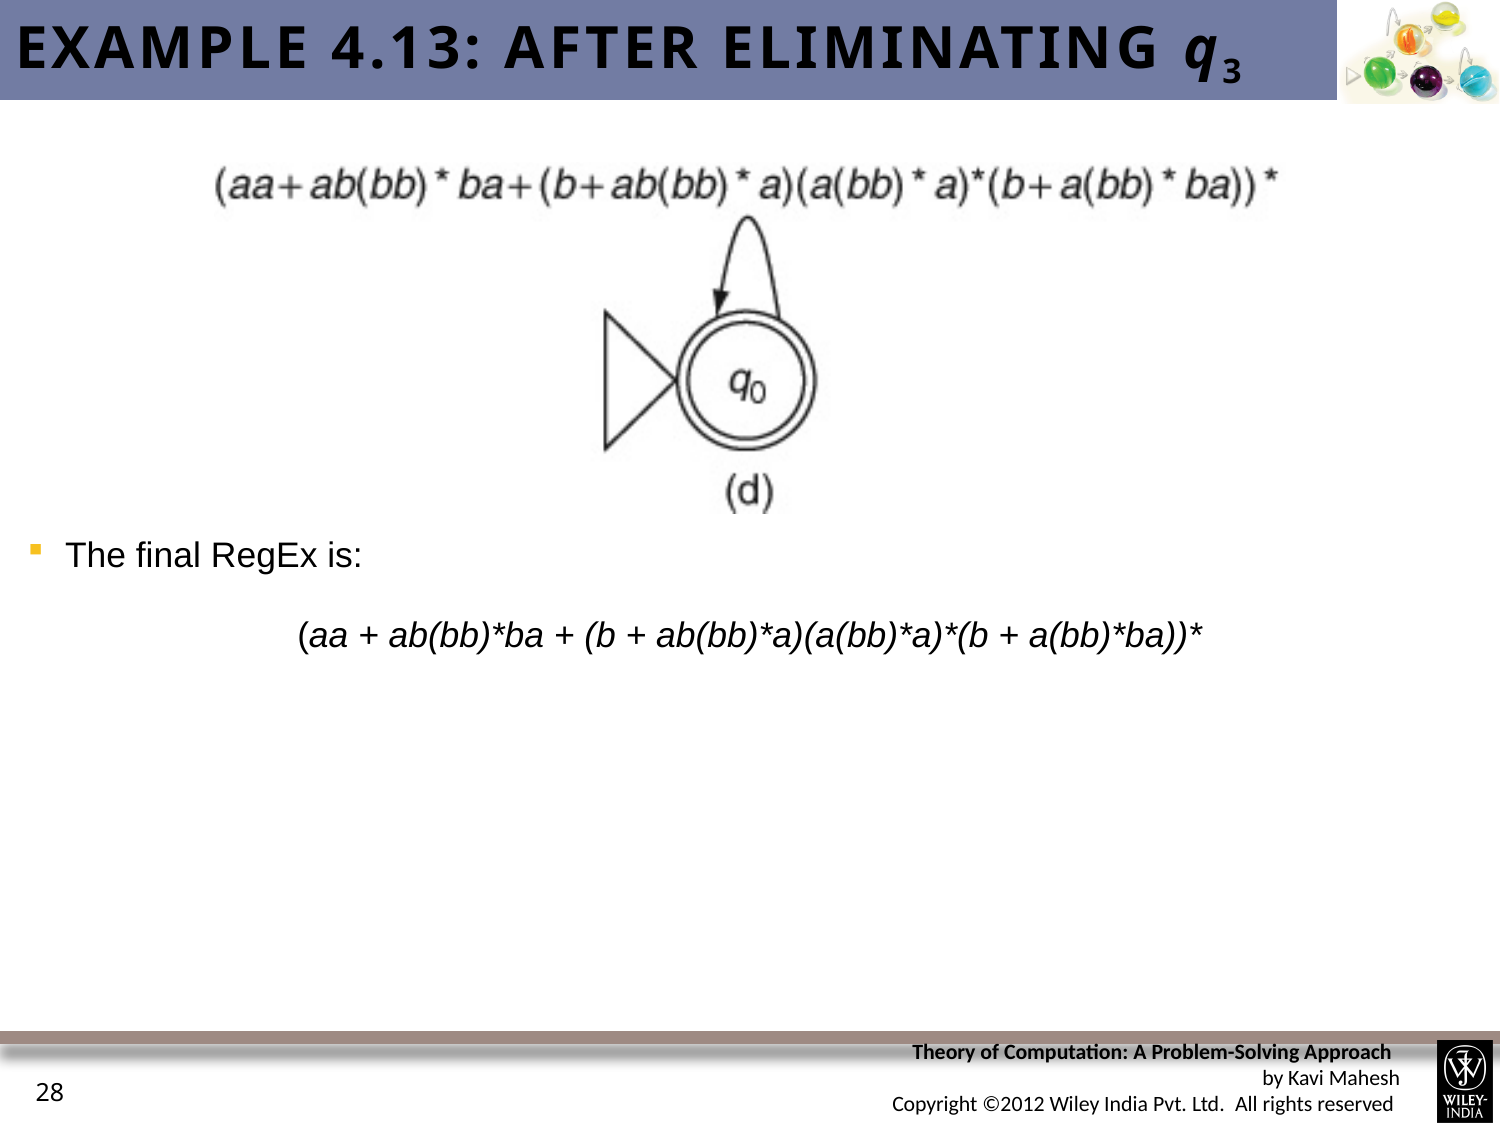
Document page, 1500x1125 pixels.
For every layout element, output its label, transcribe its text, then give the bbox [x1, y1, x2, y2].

slide_number 28 [0, 1062, 100, 1125]
title Example 4.13: After Eliminating q3 [0, 12, 1400, 88]
picture [213, 162, 1287, 514]
picture [1437, 1040, 1493, 1123]
list The final RegEx is: (aa + ab(bb)*ba + (b + ab(bb)*a)(a(bb)*a)*(b + a(bb)*ba))* [12, 525, 1488, 825]
picture [1337, 0, 1500, 104]
